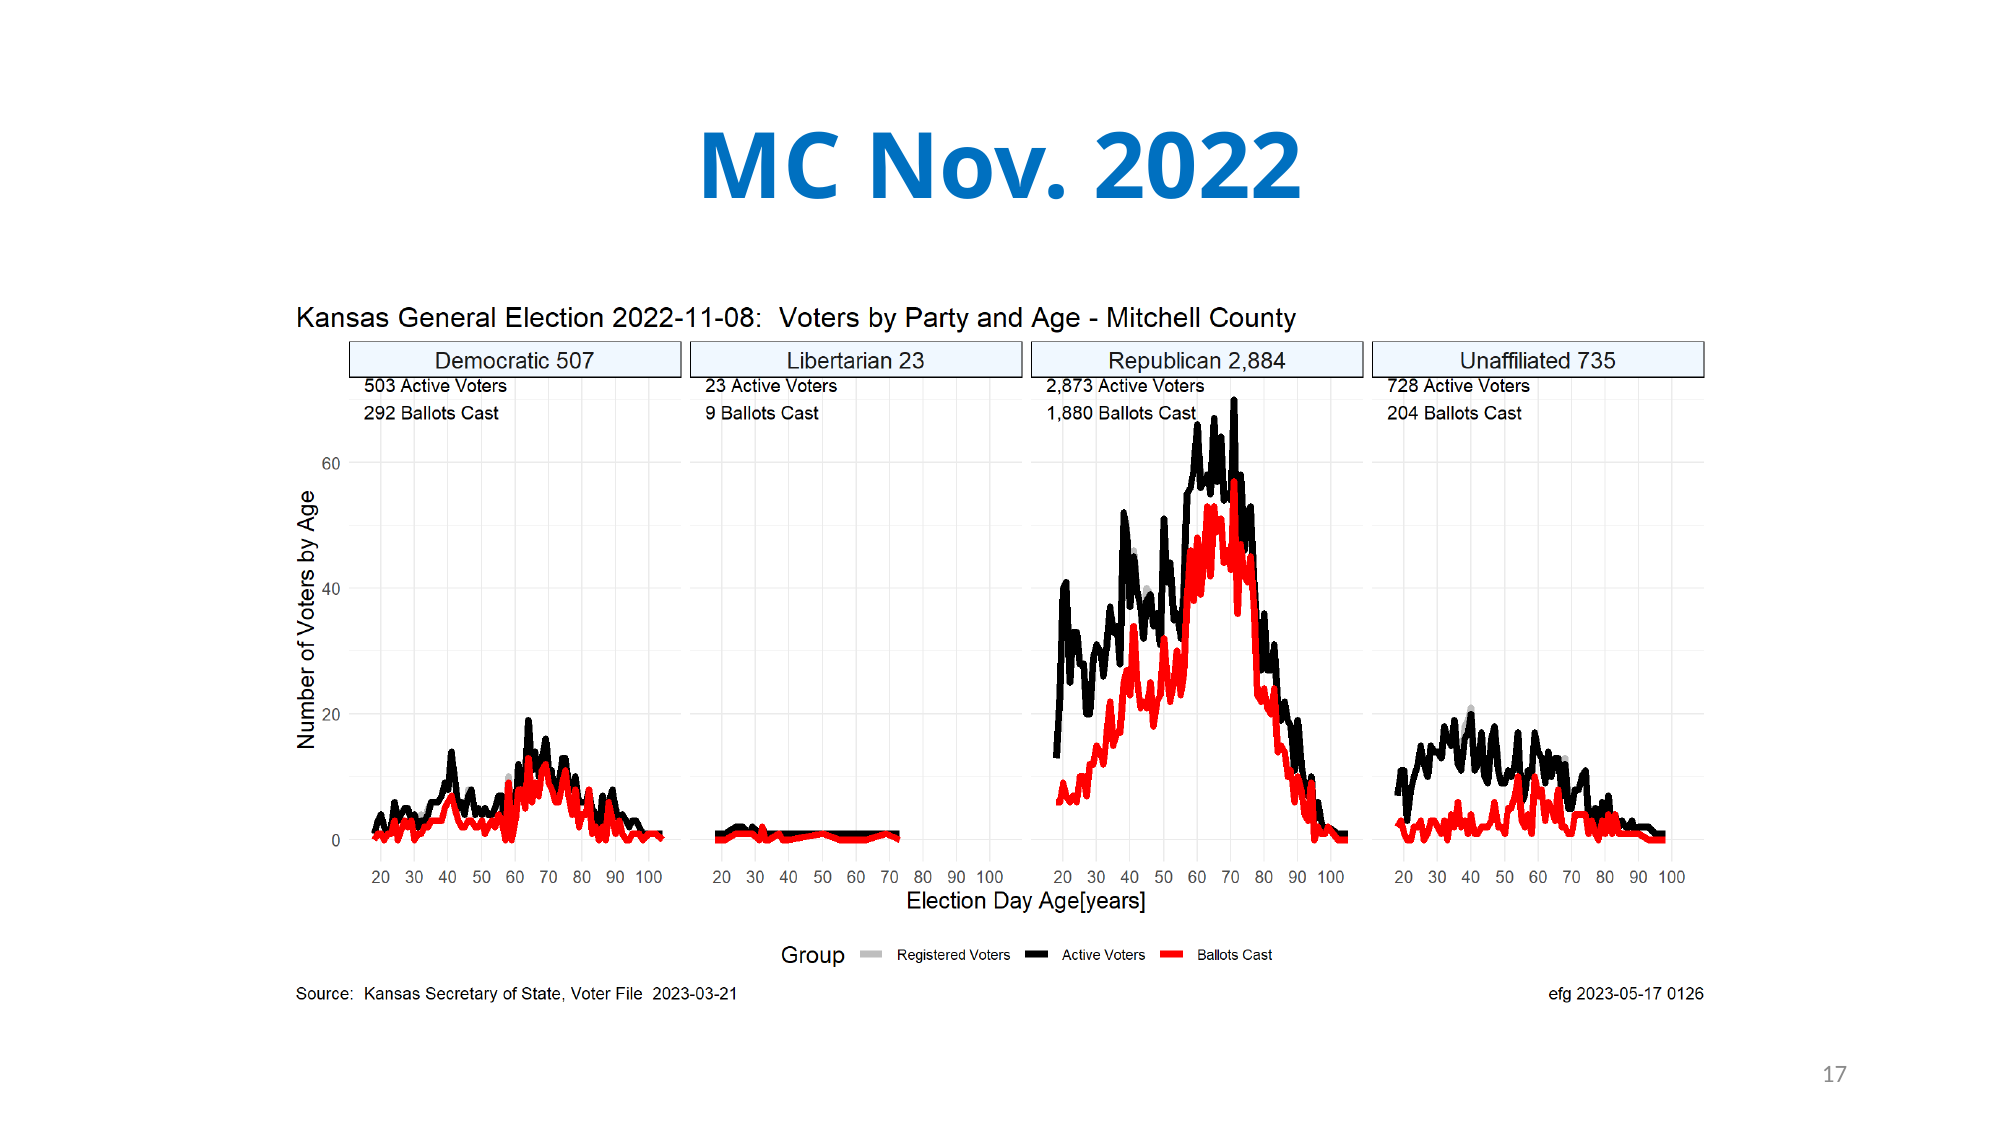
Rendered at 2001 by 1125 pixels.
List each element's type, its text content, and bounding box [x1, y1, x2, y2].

picture [287, 297, 1713, 1011]
slide_number ‹#› [1412, 1042, 1863, 1103]
title MC Nov. 2022 [137, 59, 1863, 278]
